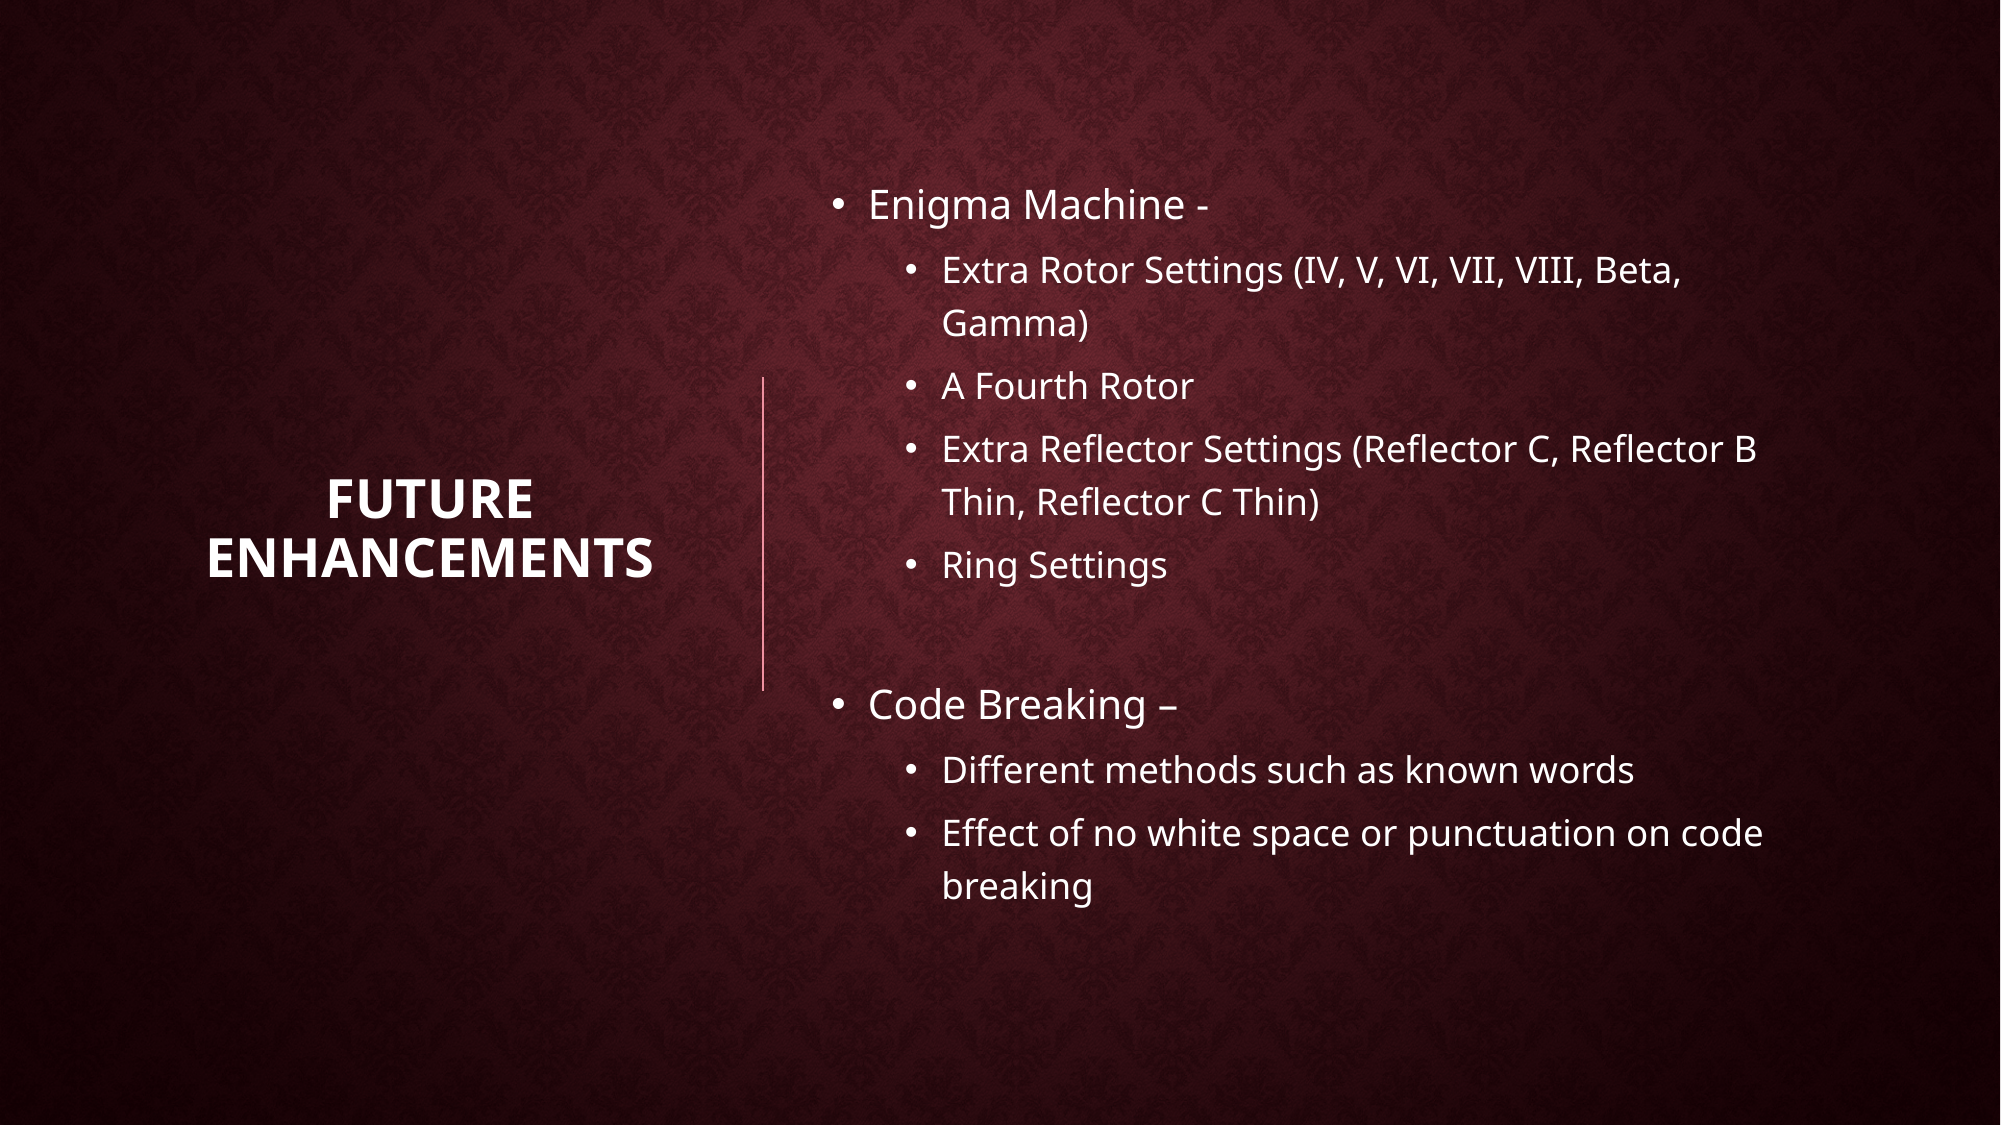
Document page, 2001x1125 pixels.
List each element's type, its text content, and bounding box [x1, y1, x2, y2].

list Enigma Machine - Extra Rotor Settings (IV, V, VI, VII, VIII, Beta, Gamma) A Fourth Rotor Extra Reflector Settings (Reflector C, Reflector B Thin, Reflector C Thin) Ring Settings Code Breaking – Different methods such as known words Effect of no white space or punctuation on code breaking [816, 159, 1849, 917]
title Future Enhancements [149, 152, 711, 910]
text_box [0, 0, 2000, 1125]
